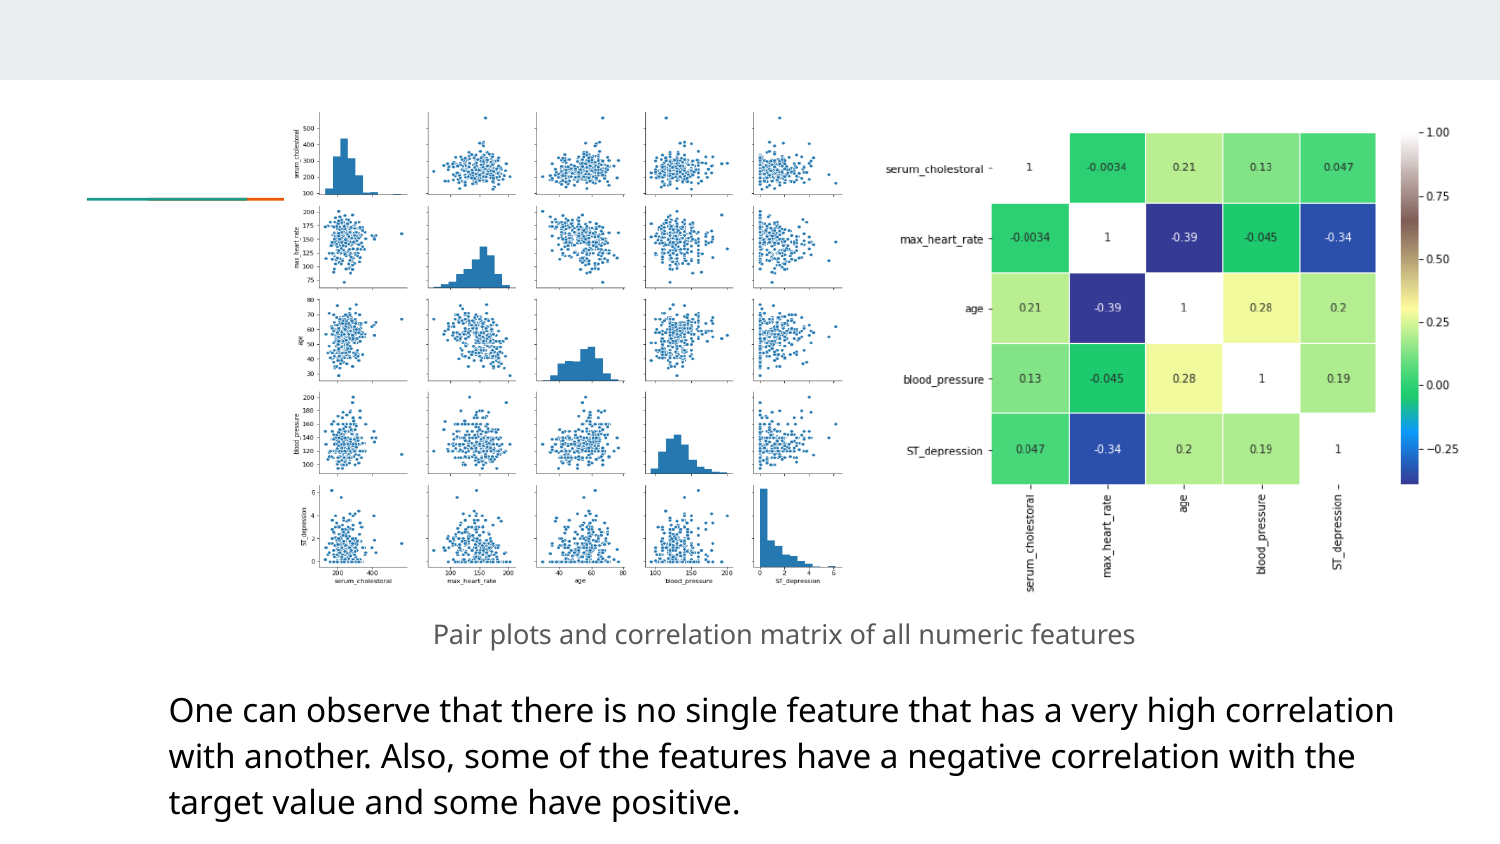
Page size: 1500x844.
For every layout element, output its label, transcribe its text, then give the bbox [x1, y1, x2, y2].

picture [284, 108, 848, 587]
list Pair plots and correlation matrix of all numeric features One can observe that there is no single feature that has a very high correlation with another. Also, some of the features have a negative correlation with the target value and some have positive. [153, 597, 1415, 651]
picture [879, 119, 1466, 598]
